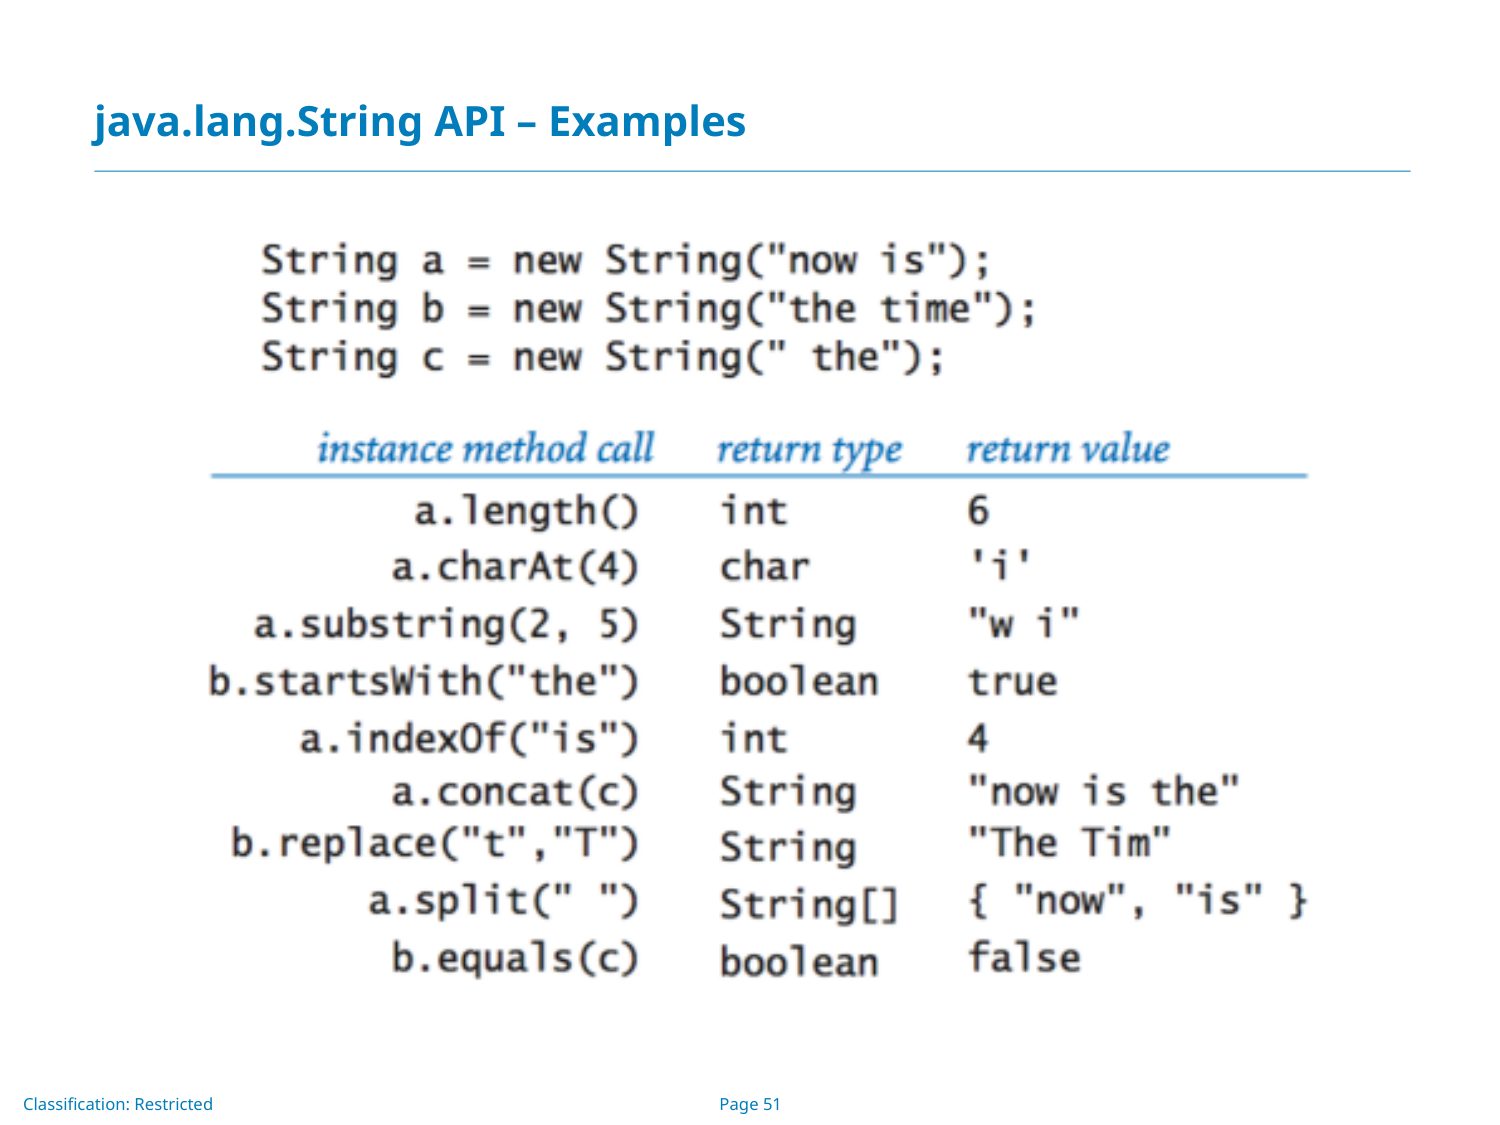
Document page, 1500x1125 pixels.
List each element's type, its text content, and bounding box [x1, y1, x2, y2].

picture [137, 220, 1368, 1023]
title java.lang.String API – Examples [93, 93, 1411, 172]
